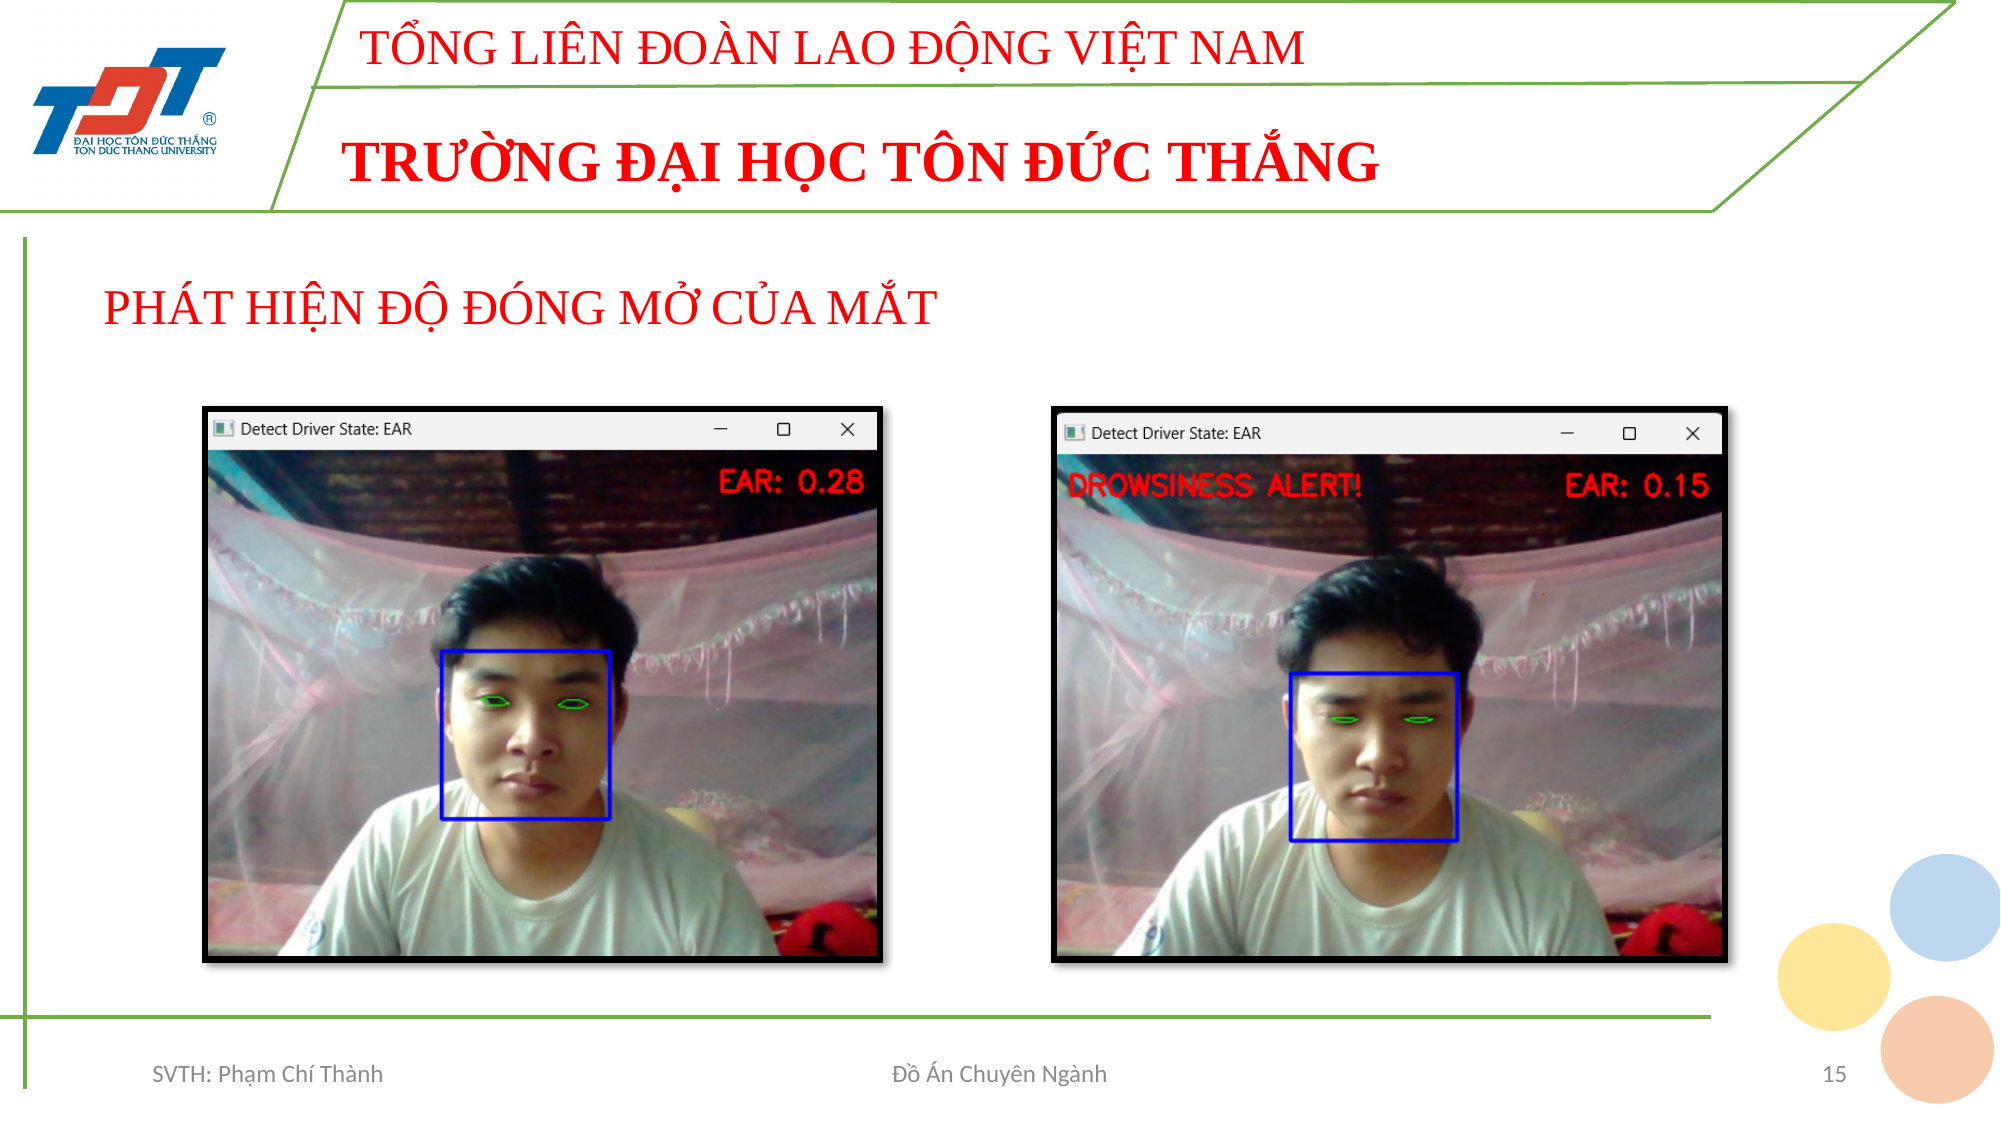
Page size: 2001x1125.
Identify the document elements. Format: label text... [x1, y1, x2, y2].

slide_number SVTH: Phạm Chí Thành [137, 1042, 588, 1103]
picture [208, 412, 878, 957]
slide_number 15 [1412, 1042, 1863, 1103]
picture [27, 0, 231, 203]
footer Đồ Án Chuyên Ngành [662, 1042, 1338, 1103]
picture [1057, 412, 1723, 957]
text_box PHÁT HIỆN ĐỘ ĐÓNG MỞ CỦA MẮT [88, 266, 953, 342]
